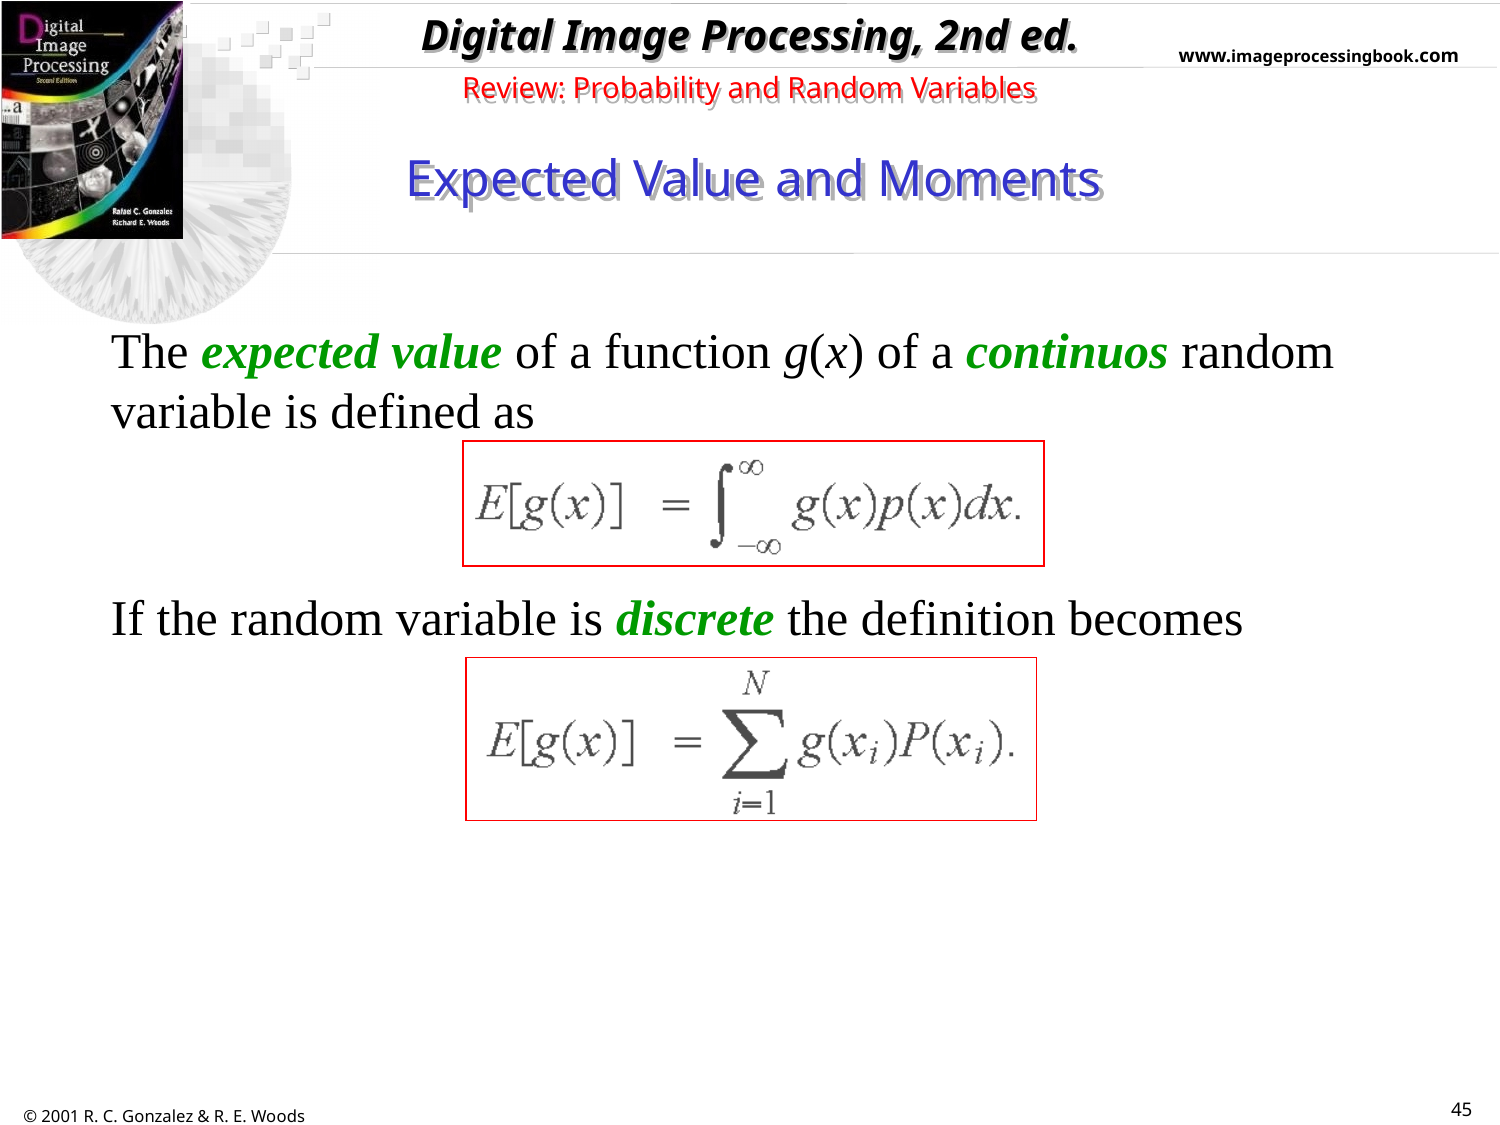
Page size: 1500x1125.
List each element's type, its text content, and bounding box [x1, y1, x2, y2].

slide_number 45 [1175, 1090, 1488, 1125]
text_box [464, 450, 1036, 562]
picture [1, 1, 380, 325]
text_box [466, 657, 1037, 821]
text_box Review: Probability and Random Variables [447, 62, 1052, 113]
text_box Expected Value and Moments [391, 139, 1117, 214]
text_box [478, 662, 1022, 823]
text_box If the random variable is discrete the definition becomes [96, 578, 1414, 654]
text_box [463, 441, 1044, 567]
text_box The expected value of a function g(x) of a continuos random variable is defined as [96, 311, 1459, 447]
